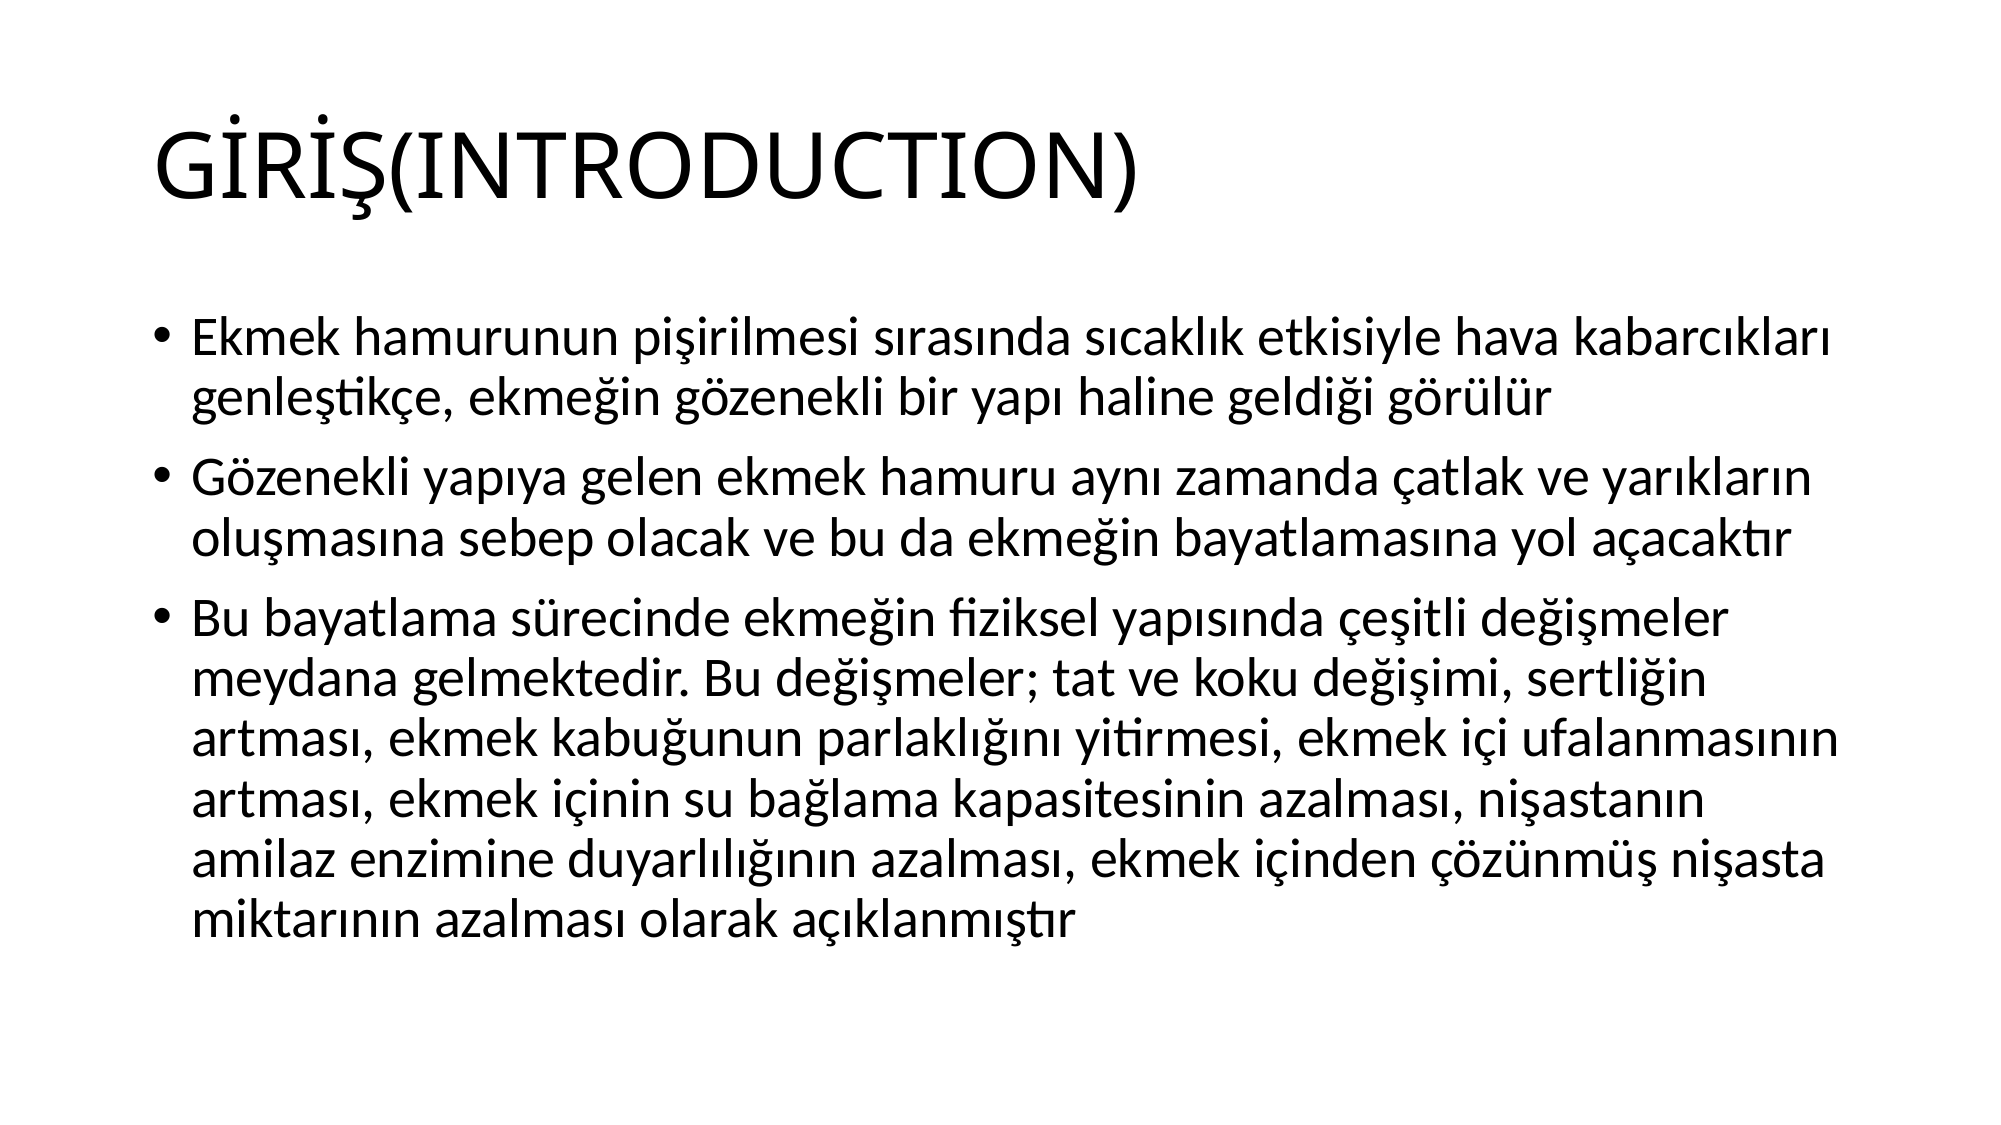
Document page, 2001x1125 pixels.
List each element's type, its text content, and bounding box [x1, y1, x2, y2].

list Ekmek hamurunun pişirilmesi sırasında sıcaklık etkisiyle hava kabarcıkları genleştikçe, ekmeğin gözenekli bir yapı haline geldiği görülür Gözenekli yapıya gelen ekmek hamuru aynı zamanda çatlak ve yarıkların oluşmasına sebep olacak ve bu da ekmeğin bayatlamasına yol açacaktır Bu bayatlama sürecinde ekmeğin fiziksel yapısında çeşitli değişmeler meydana gelmektedir. Bu değişmeler; tat ve koku değişimi, sertliğin artması, ekmek kabuğunun parlaklığını yitirmesi, ekmek içi ufalanmasının artması, ekmek içinin su bağlama kapasitesinin azalması, nişastanın amilaz enzimine duyarlılığının azalması, ekmek içinden çözünmüş nişasta miktarının azalması olarak açıklanmıştır [137, 299, 1863, 1014]
title GİRİŞ(INTRODUCTION) [137, 59, 1863, 278]
